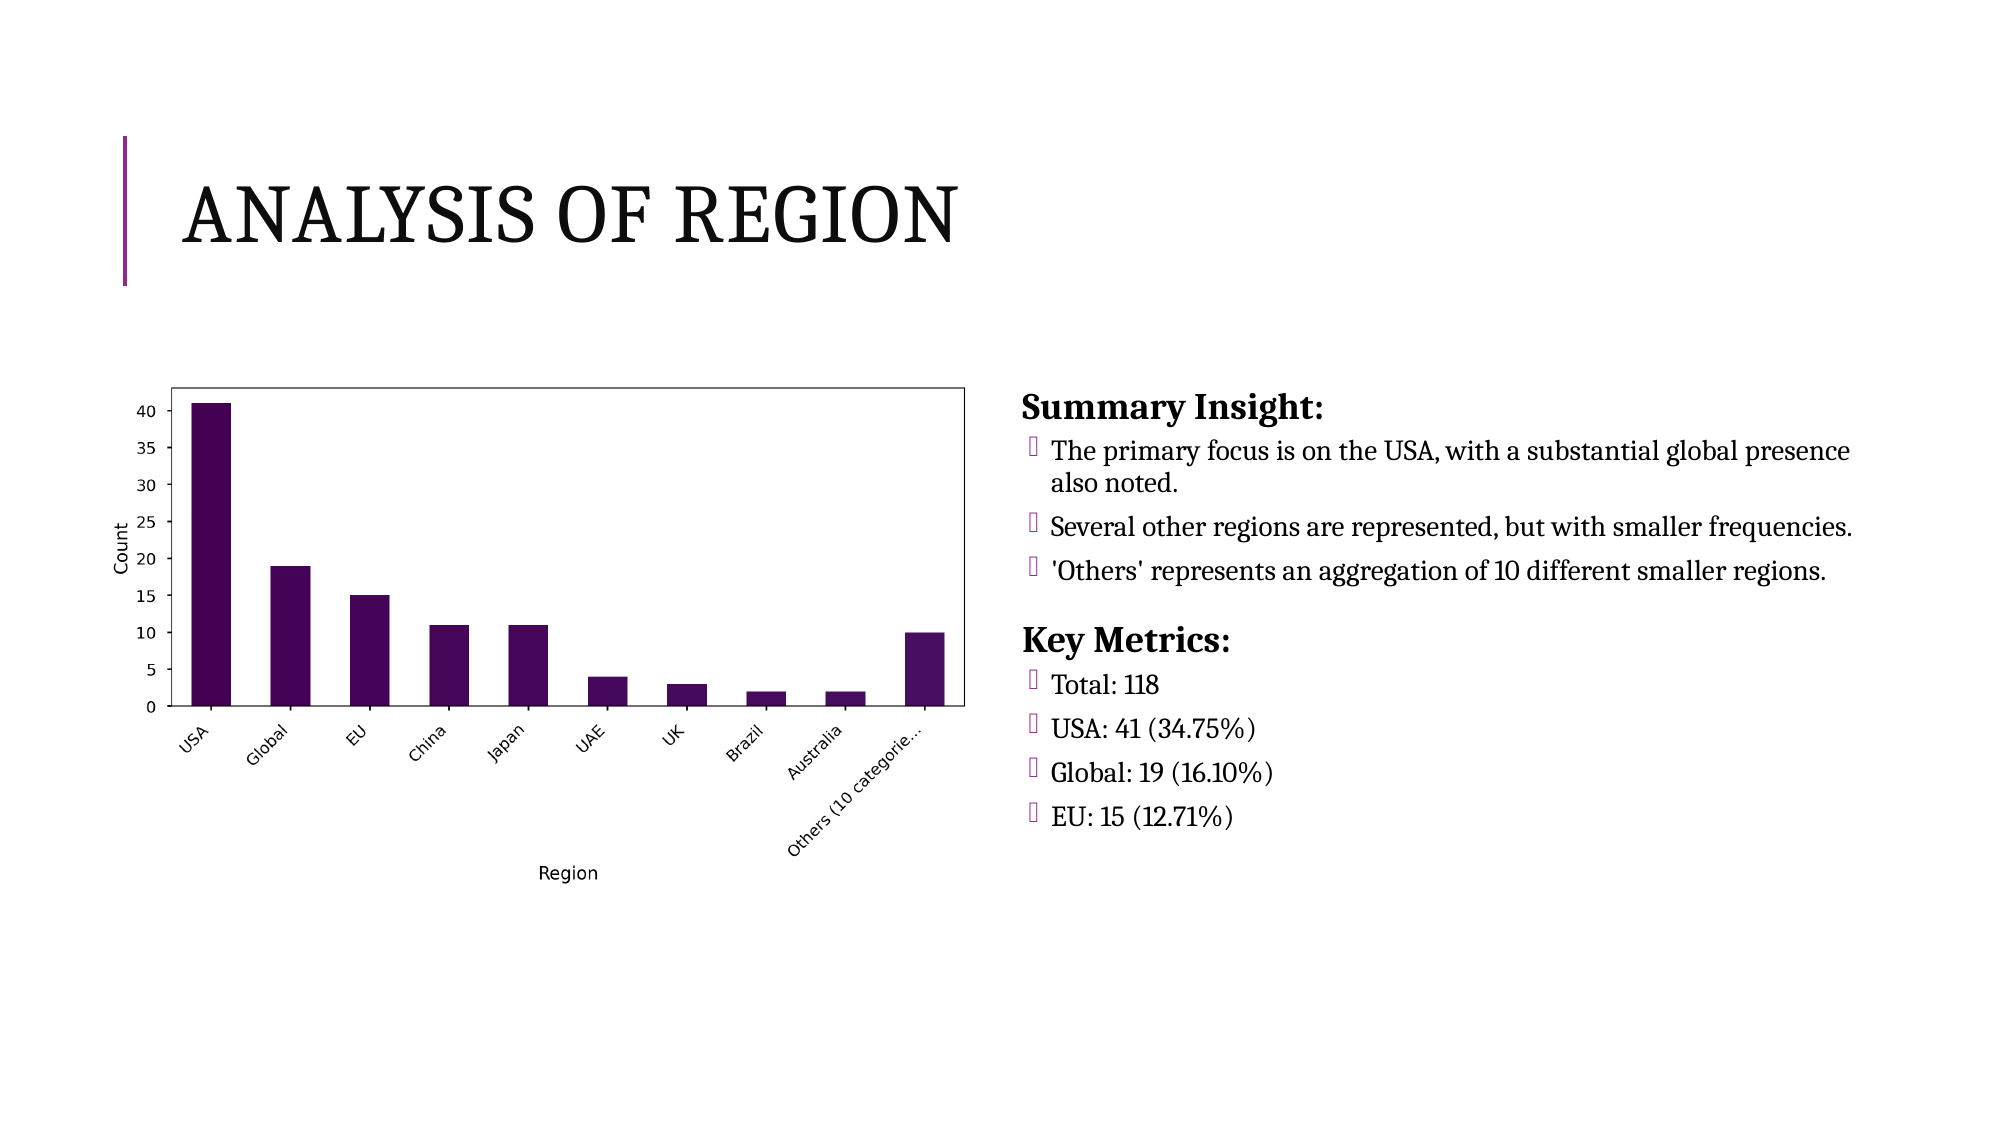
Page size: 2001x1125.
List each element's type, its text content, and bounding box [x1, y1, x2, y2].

picture [104, 378, 973, 893]
title Analysis of Region [168, 96, 1763, 342]
list Summary Insight: The primary focus is on the USA, with a substantial global presence also noted. Several other regions are represented, but with smaller frequencies. 'Others' represents an aggregation of 10 different smaller regions. Key Metrics: Total: 118 USA: 41 (34.75%) Global: 19 (16.10%) EU: 15 (12.71%) [999, 379, 1911, 1040]
